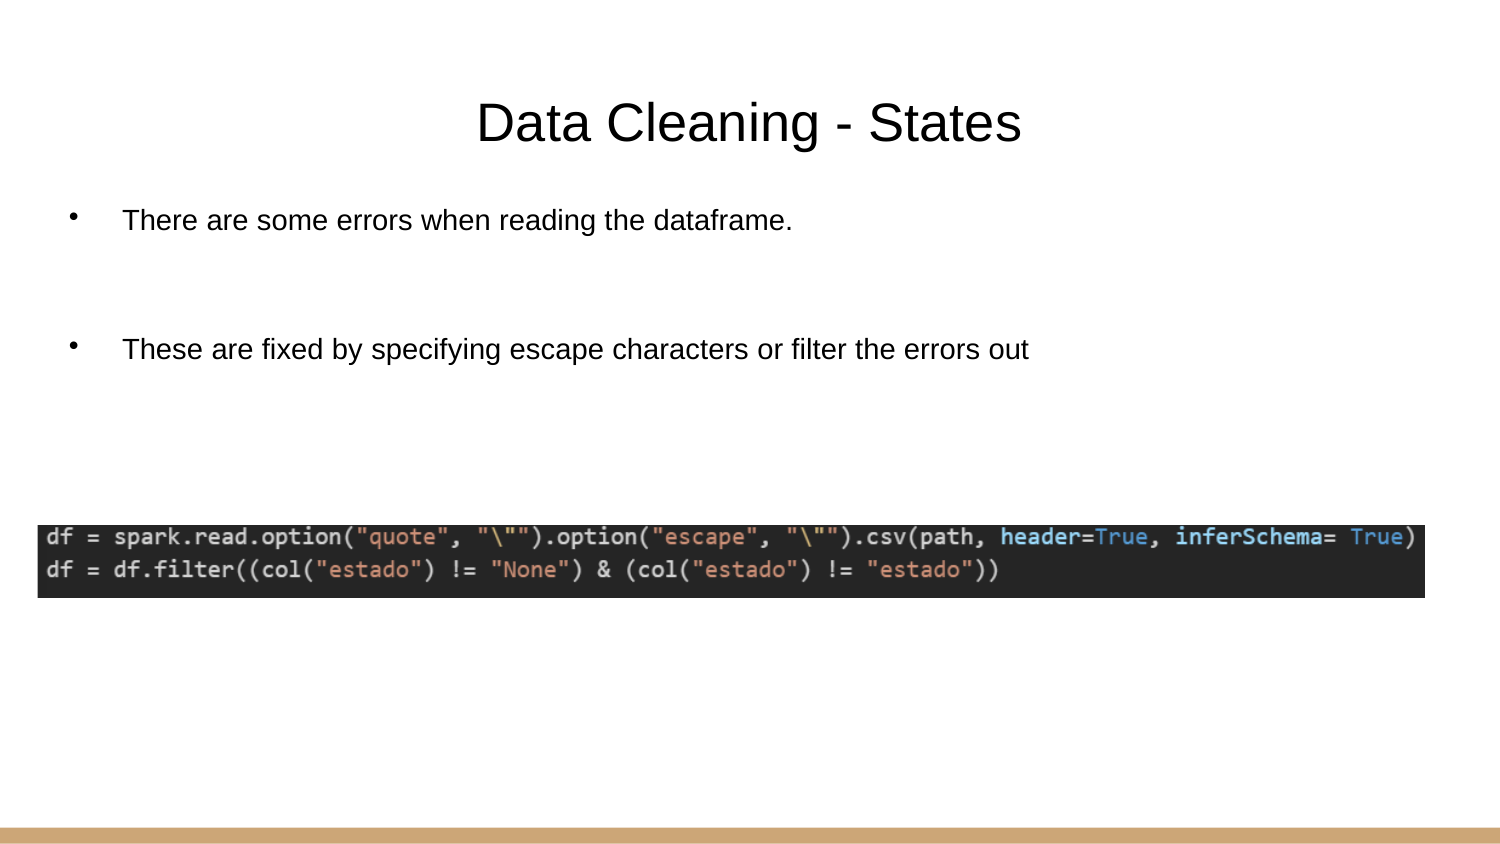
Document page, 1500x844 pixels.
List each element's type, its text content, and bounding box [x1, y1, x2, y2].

picture [37, 524, 1426, 599]
list There are some errors when reading the dataframe. These are fixed by specifying escape characters or filter the errors out [51, 200, 1449, 525]
title Data Cleaning - States [51, 51, 1449, 189]
